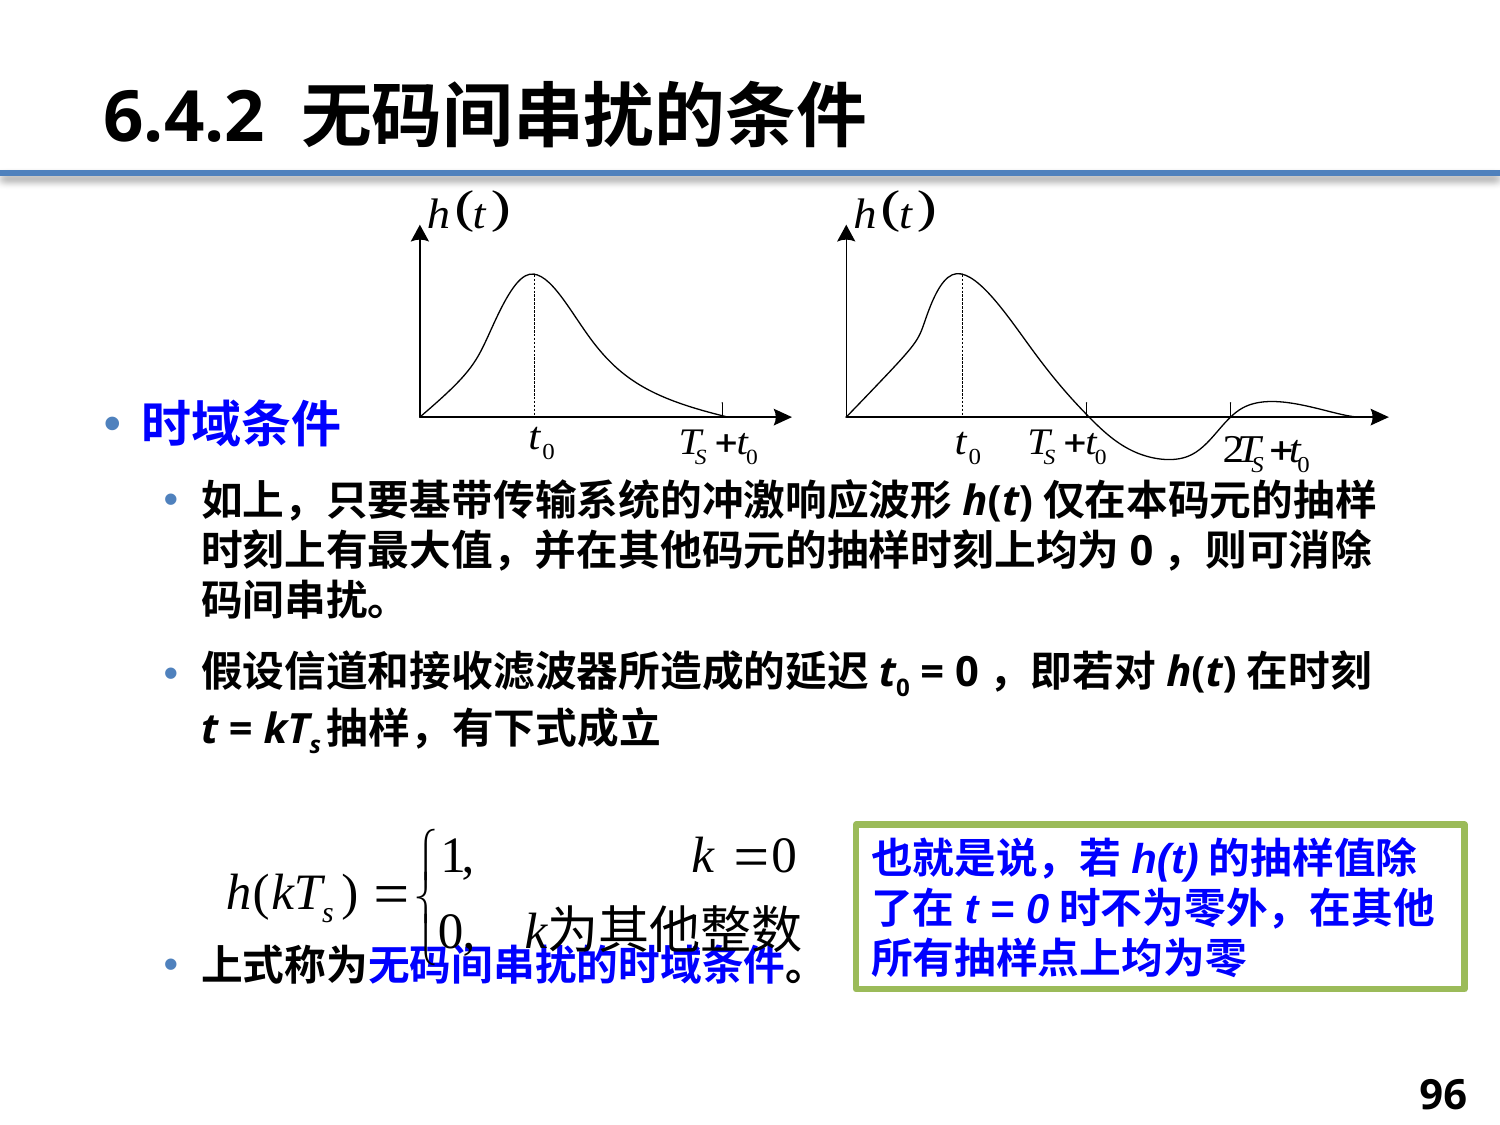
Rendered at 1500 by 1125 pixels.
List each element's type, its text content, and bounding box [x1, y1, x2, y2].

list 时域条件 如上，只要基带传输系统的冲激响应波形h(t)仅在本码元的抽样时刻上有最大值，并在其他码元的抽样时刻上均为0，则可消除码间串扰。 假设信道和接收滤波器所造成的延迟t0 = 0，即若对h(t)在时刻t = kTs抽样，有下式成立 上式称为无码间串扰的时域条件。 [88, 526, 1412, 1083]
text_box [392, 172, 1416, 492]
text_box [218, 820, 811, 975]
slide_number 96 [1379, 1075, 1483, 1118]
text_box 也就是说，若h(t)的抽样值除了在t = 0时不为零外，在其他所有抽样点上均为零 [853, 821, 1468, 992]
list 时域条件 如上，只要基带传输系统的冲激响应波形h(t)仅在本码元的抽样时刻上有最大值，并在其他码元的抽样时刻上均为0，则可消除码间串扰。 假设信道和接收滤波器所造成的延迟t0 = 0，即若对h(t)在时刻t = kTs抽样，有下式成立 上式称为无码间串扰的时域条件。 [88, 385, 1412, 524]
title 6.4.2 无码间串扰的条件 [88, 30, 1412, 164]
